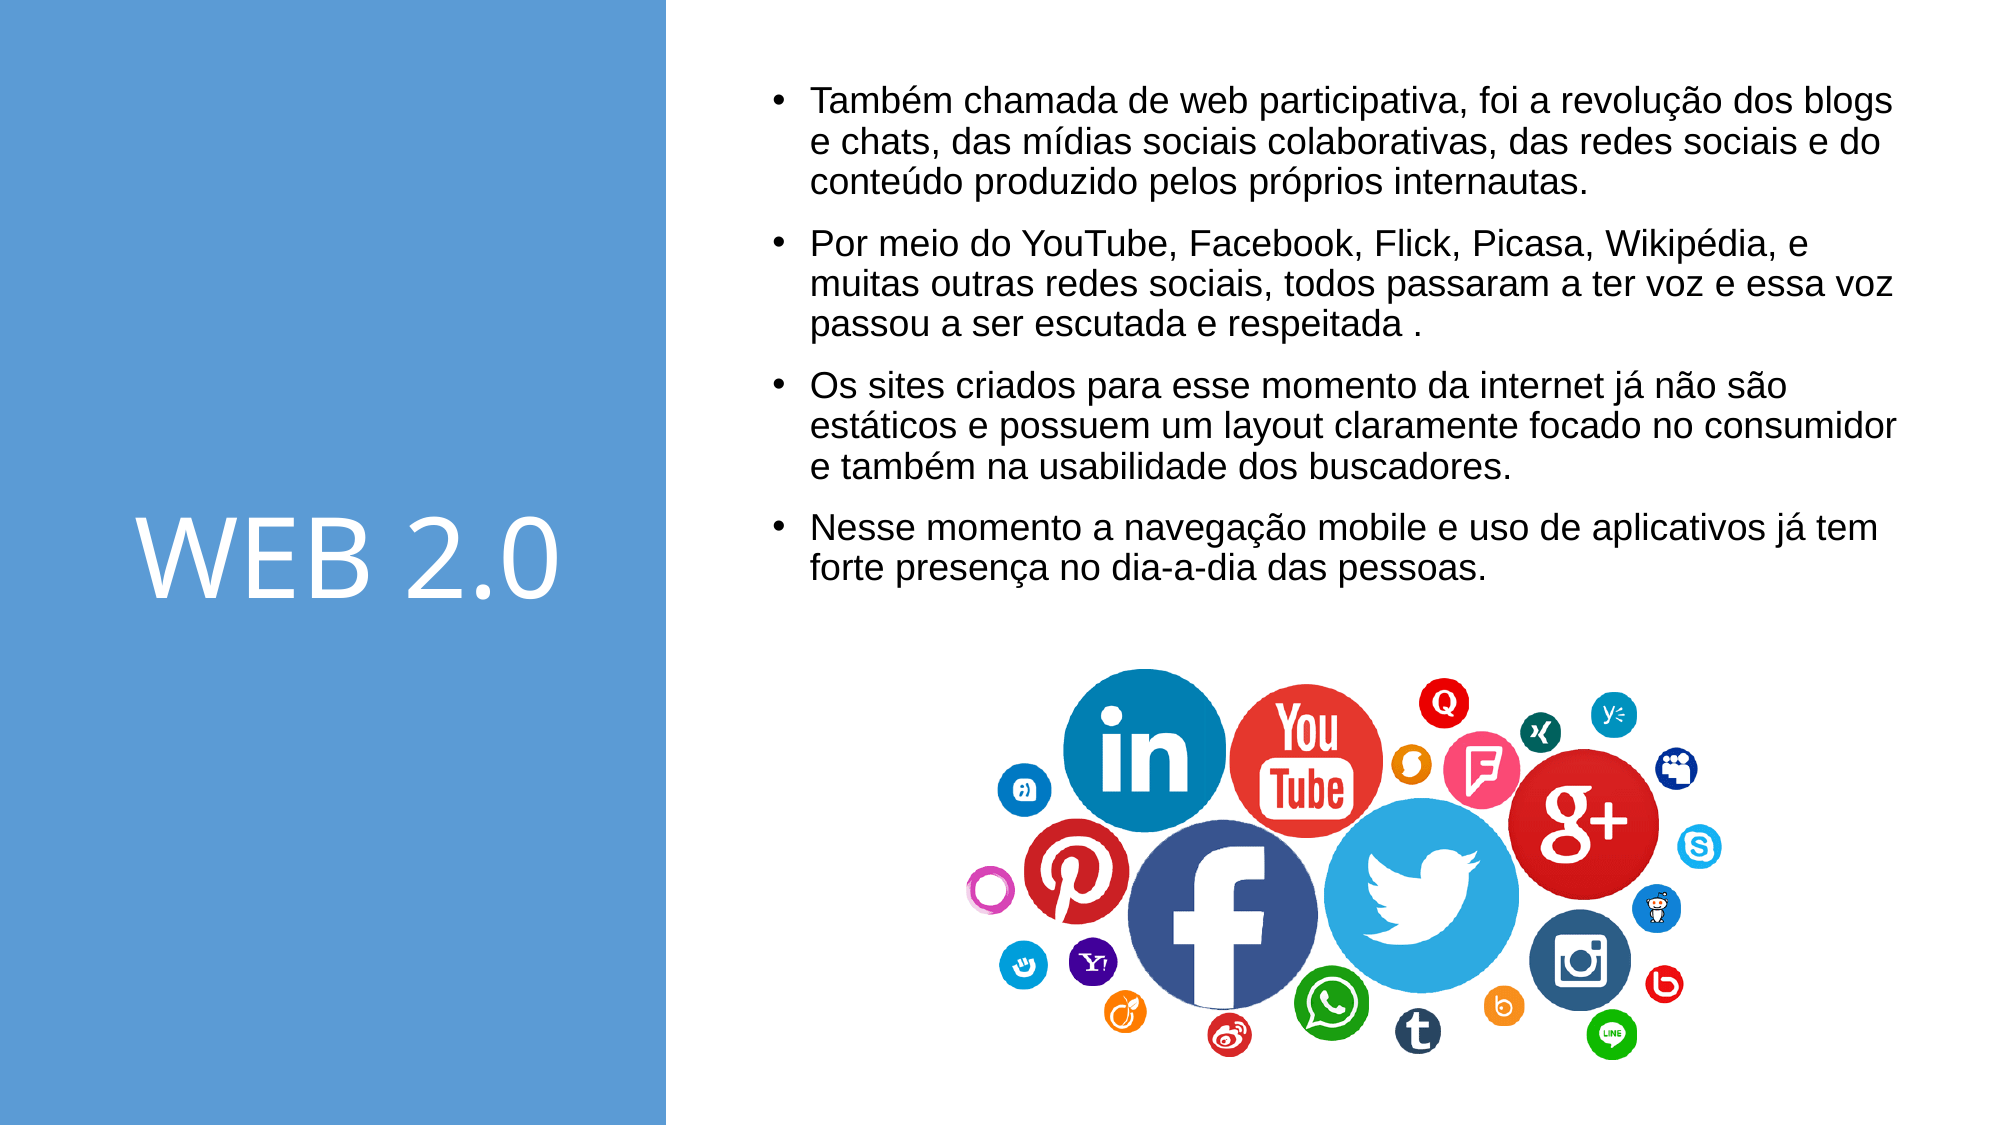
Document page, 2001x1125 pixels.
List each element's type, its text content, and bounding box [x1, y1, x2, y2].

title WEB 2.0 [119, 101, 628, 1023]
text_box [0, 0, 667, 1125]
list Também chamada de web participativa, foi a revolução dos blogs e chats, das mídias sociais colaborativas, das redes sociais e do conteúdo produzido pelos próprios internautas. Por meio do YouTube, Facebook, Flick, Picasa, Wikipédia, e muitas outras redes sociais, todos passaram a ter voz e essa voz passou a ser escutada e respeitada . Os sites criados para esse momento da internet já não são estáticos e possuem um layout claramente focado no consumidor e também na usabilidade dos buscadores. Nesse momento a navegação mobile e uso de aplicativos já tem forte presença no dia-a-dia das pessoas. [757, 73, 1914, 637]
picture [953, 666, 1770, 1075]
